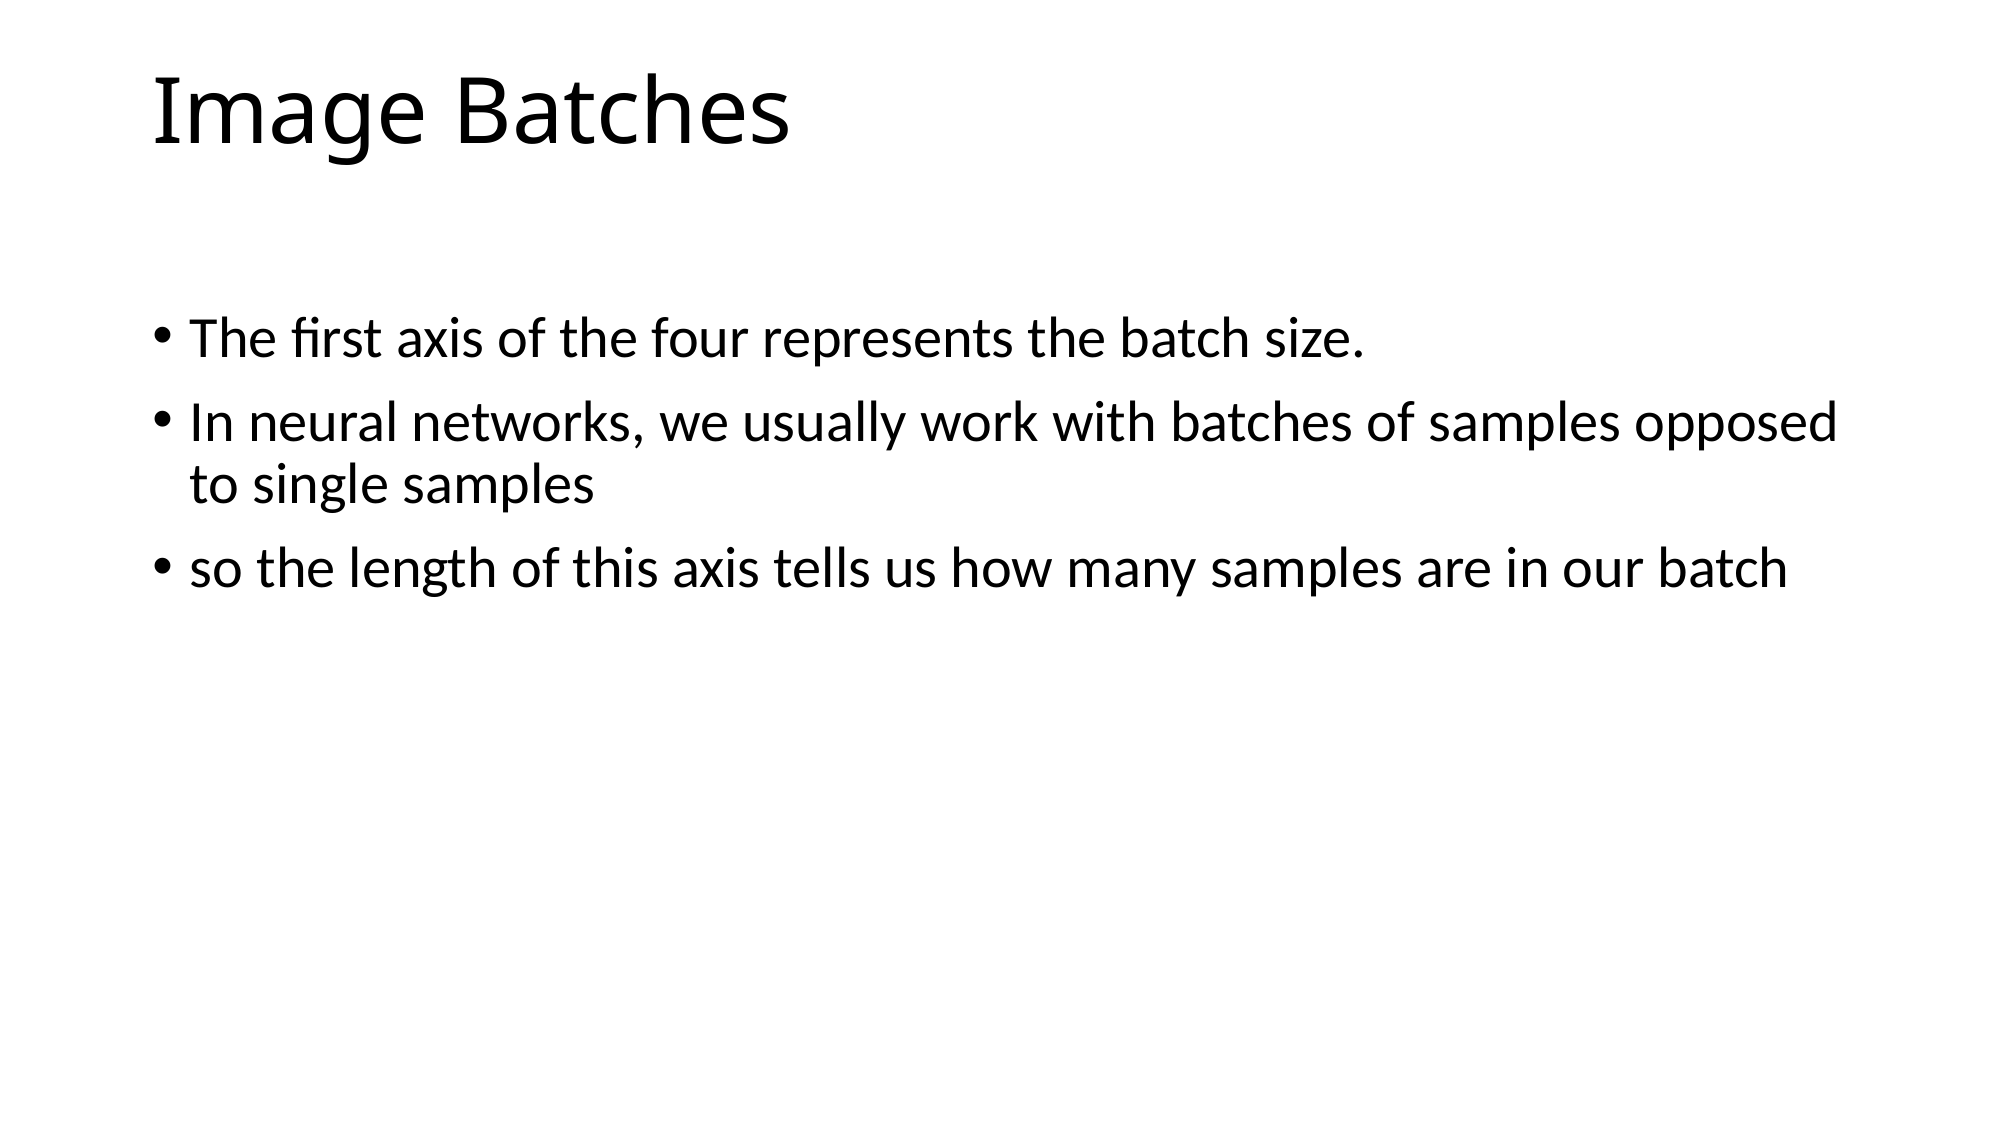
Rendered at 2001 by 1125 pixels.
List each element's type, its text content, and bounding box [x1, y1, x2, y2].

list The first axis of the four represents the batch size. In neural networks, we usually work with batches of samples opposed to single samples so the length of this axis tells us how many samples are in our batch [137, 299, 1863, 1014]
title Image Batches [137, 59, 1863, 278]
